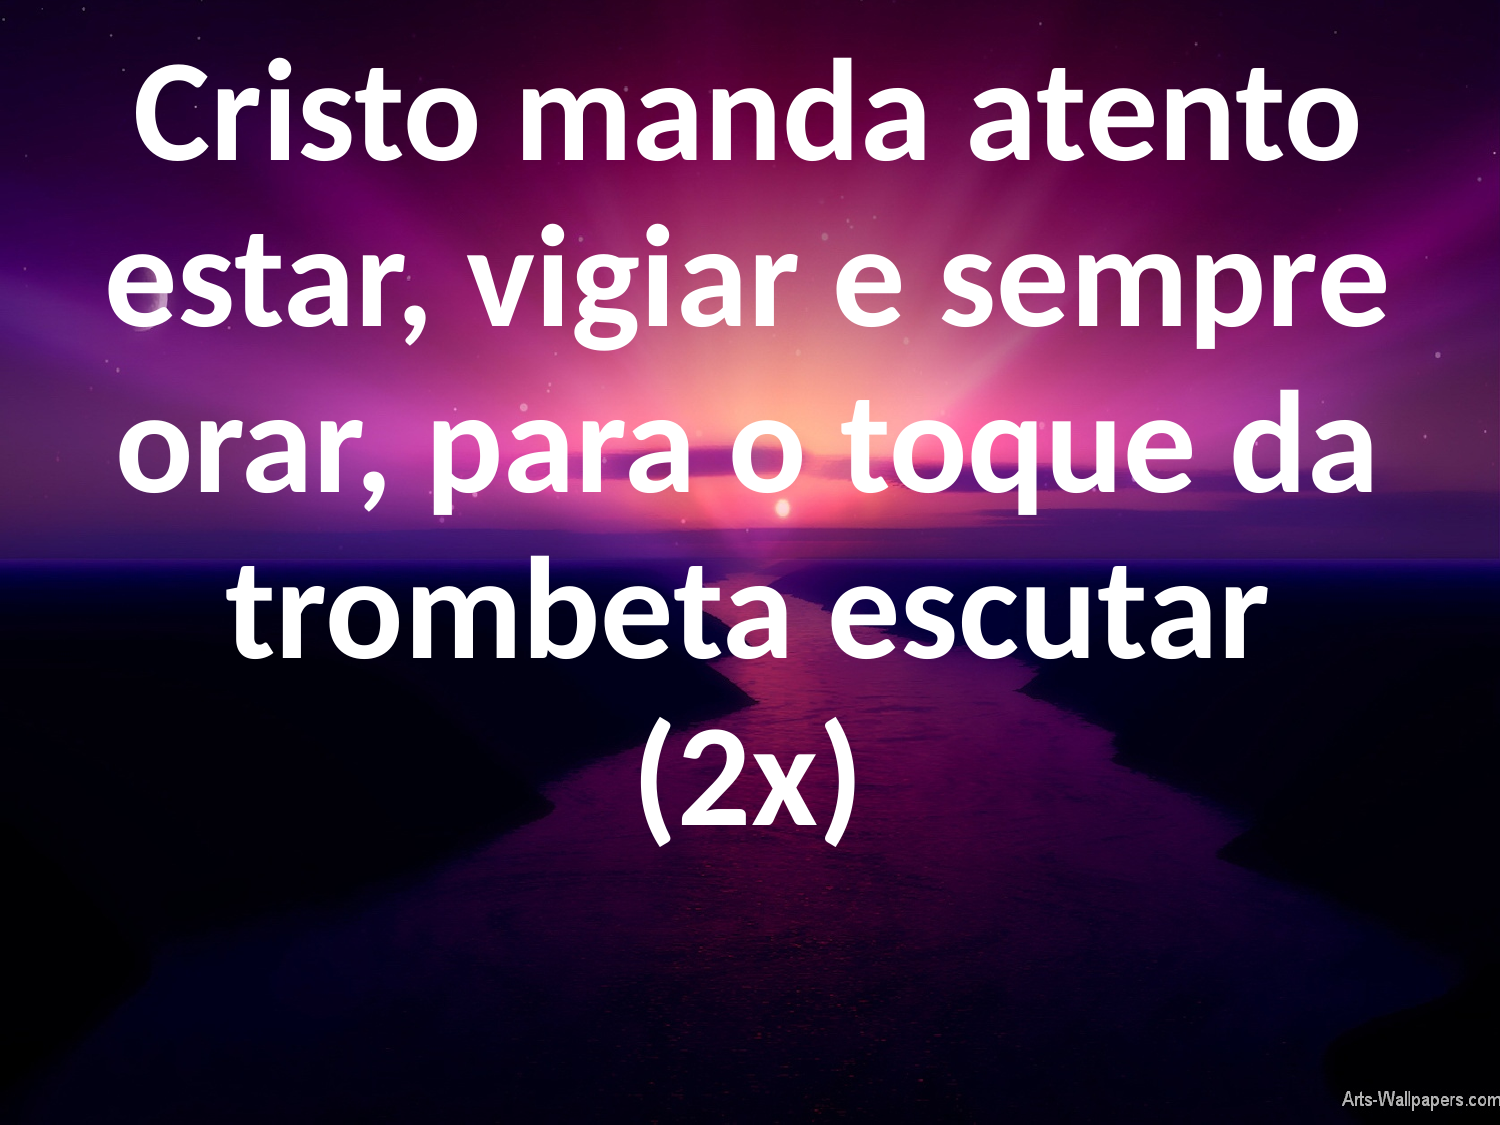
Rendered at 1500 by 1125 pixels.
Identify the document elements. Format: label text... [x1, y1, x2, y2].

picture [0, 0, 1500, 1125]
text_box Cristo manda atento estar, vigiar e sempre orar, para o toque da trombeta escutar (2x) [29, 20, 1467, 866]
